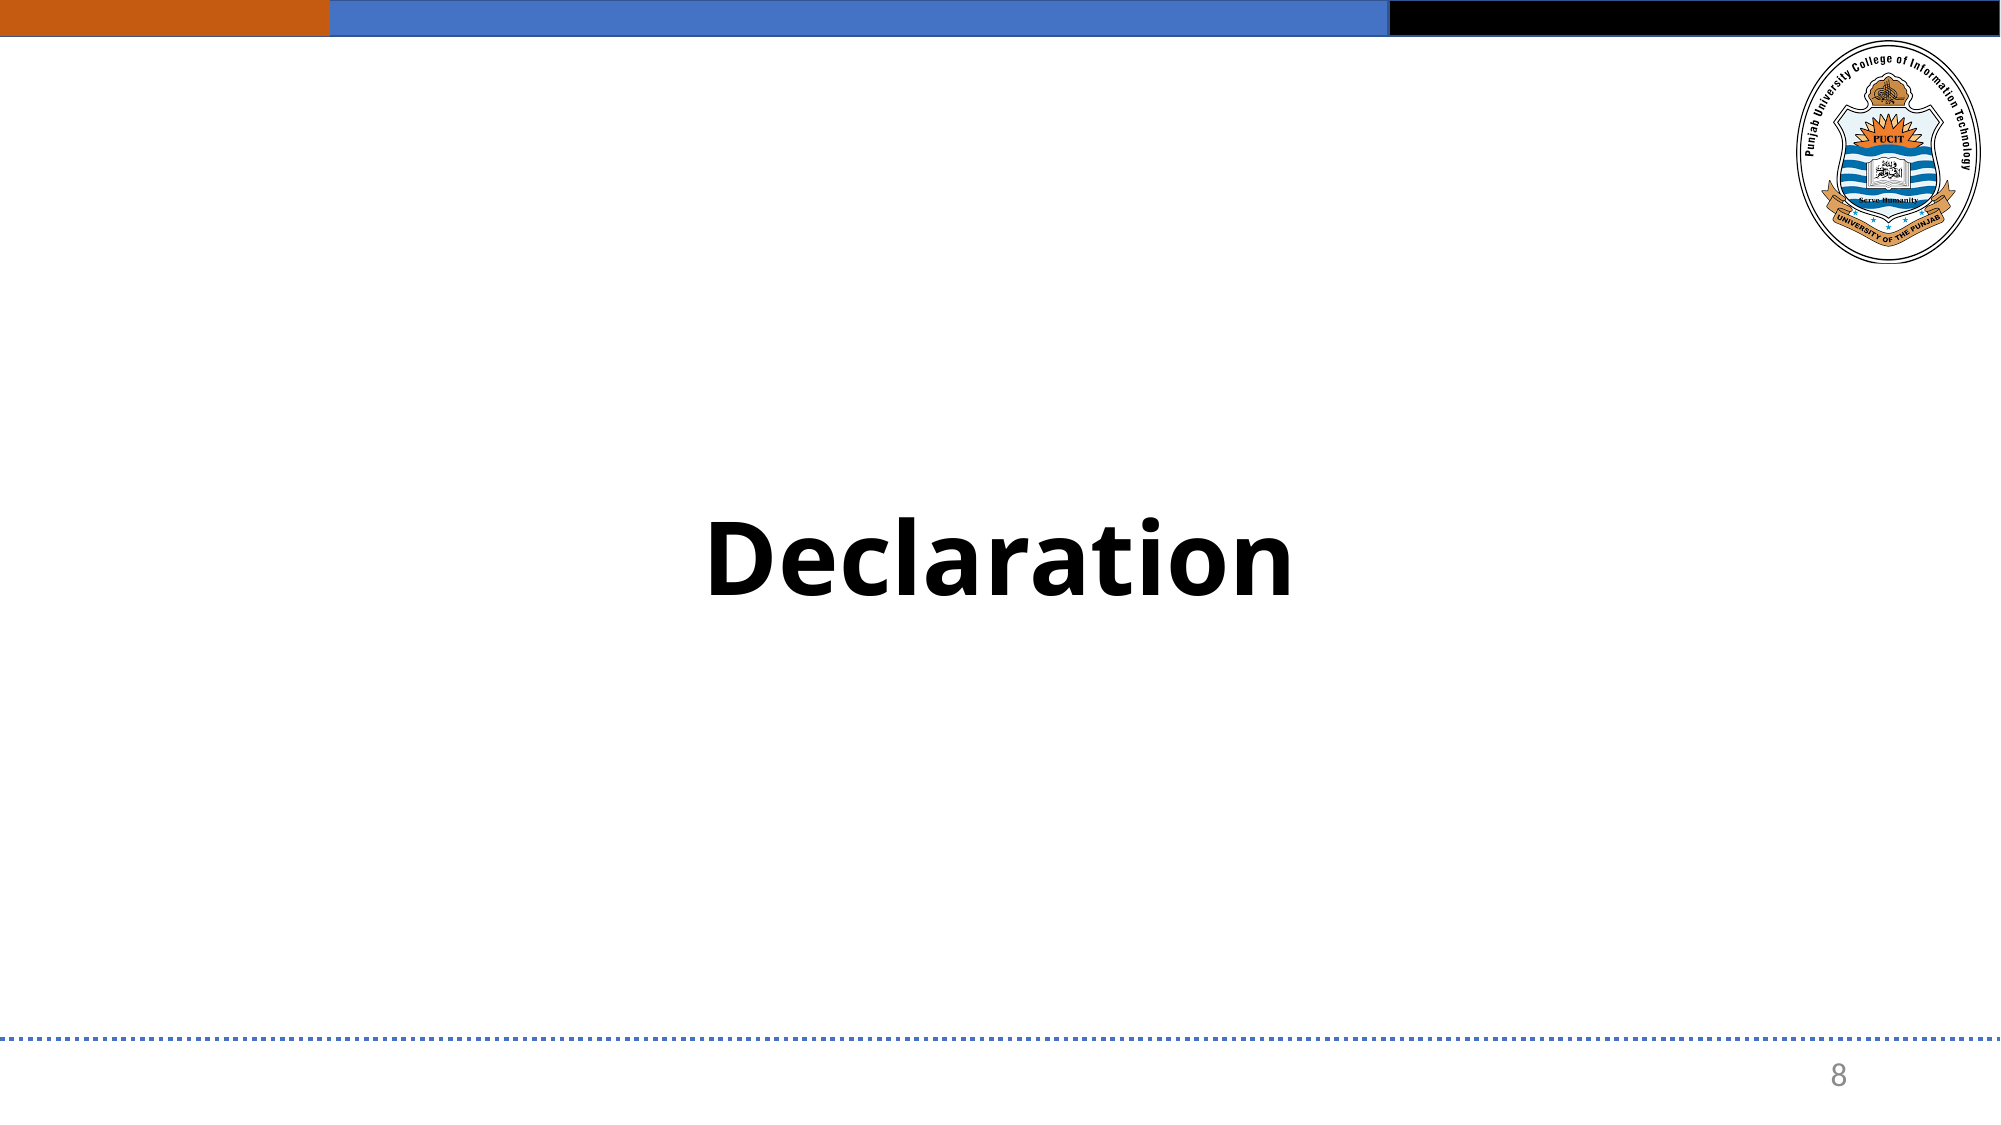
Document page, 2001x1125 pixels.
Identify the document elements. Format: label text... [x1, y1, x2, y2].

title Declaration [137, 499, 1863, 626]
slide_number 8 [1412, 1042, 1863, 1103]
picture [1776, 40, 2000, 264]
